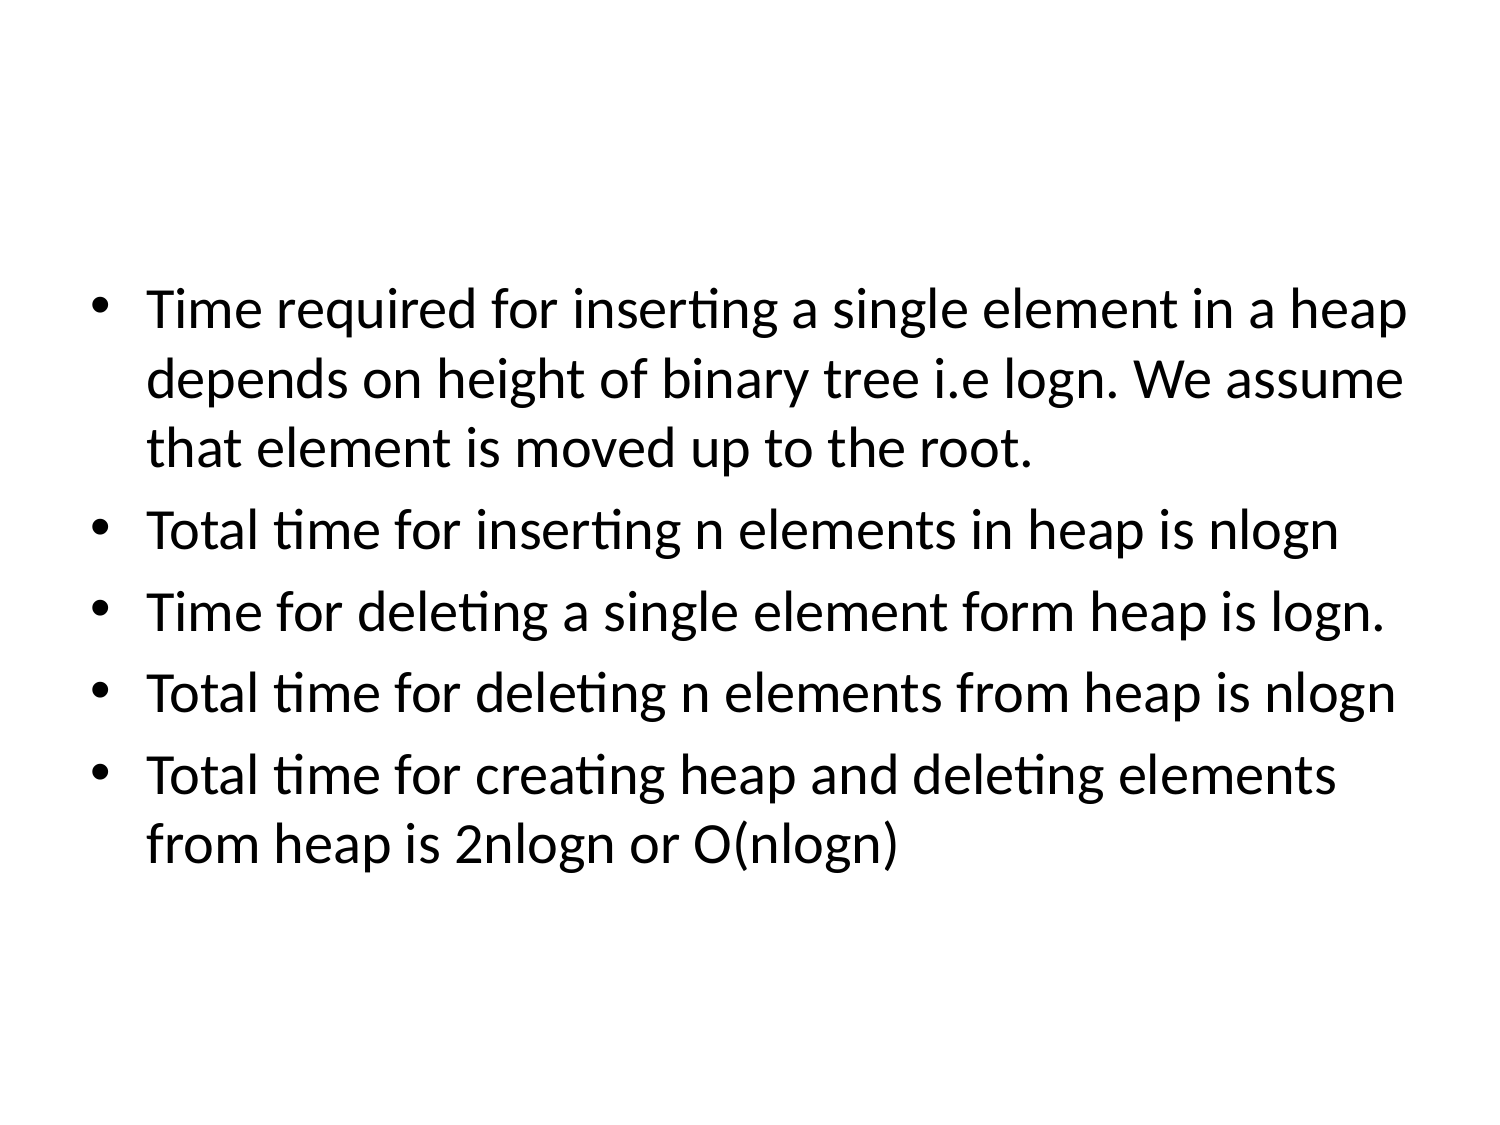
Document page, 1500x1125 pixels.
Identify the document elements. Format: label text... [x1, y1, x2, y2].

list Time required for inserting a single element in a heap depends on height of binary tree i.e logn. We assume that element is moved up to the root. Total time for inserting n elements in heap is nlogn Time for deleting a single element form heap is logn. Total time for deleting n elements from heap is nlogn Total time for creating heap and deleting elements from heap is 2nlogn or O(nlogn) [75, 262, 1425, 1005]
